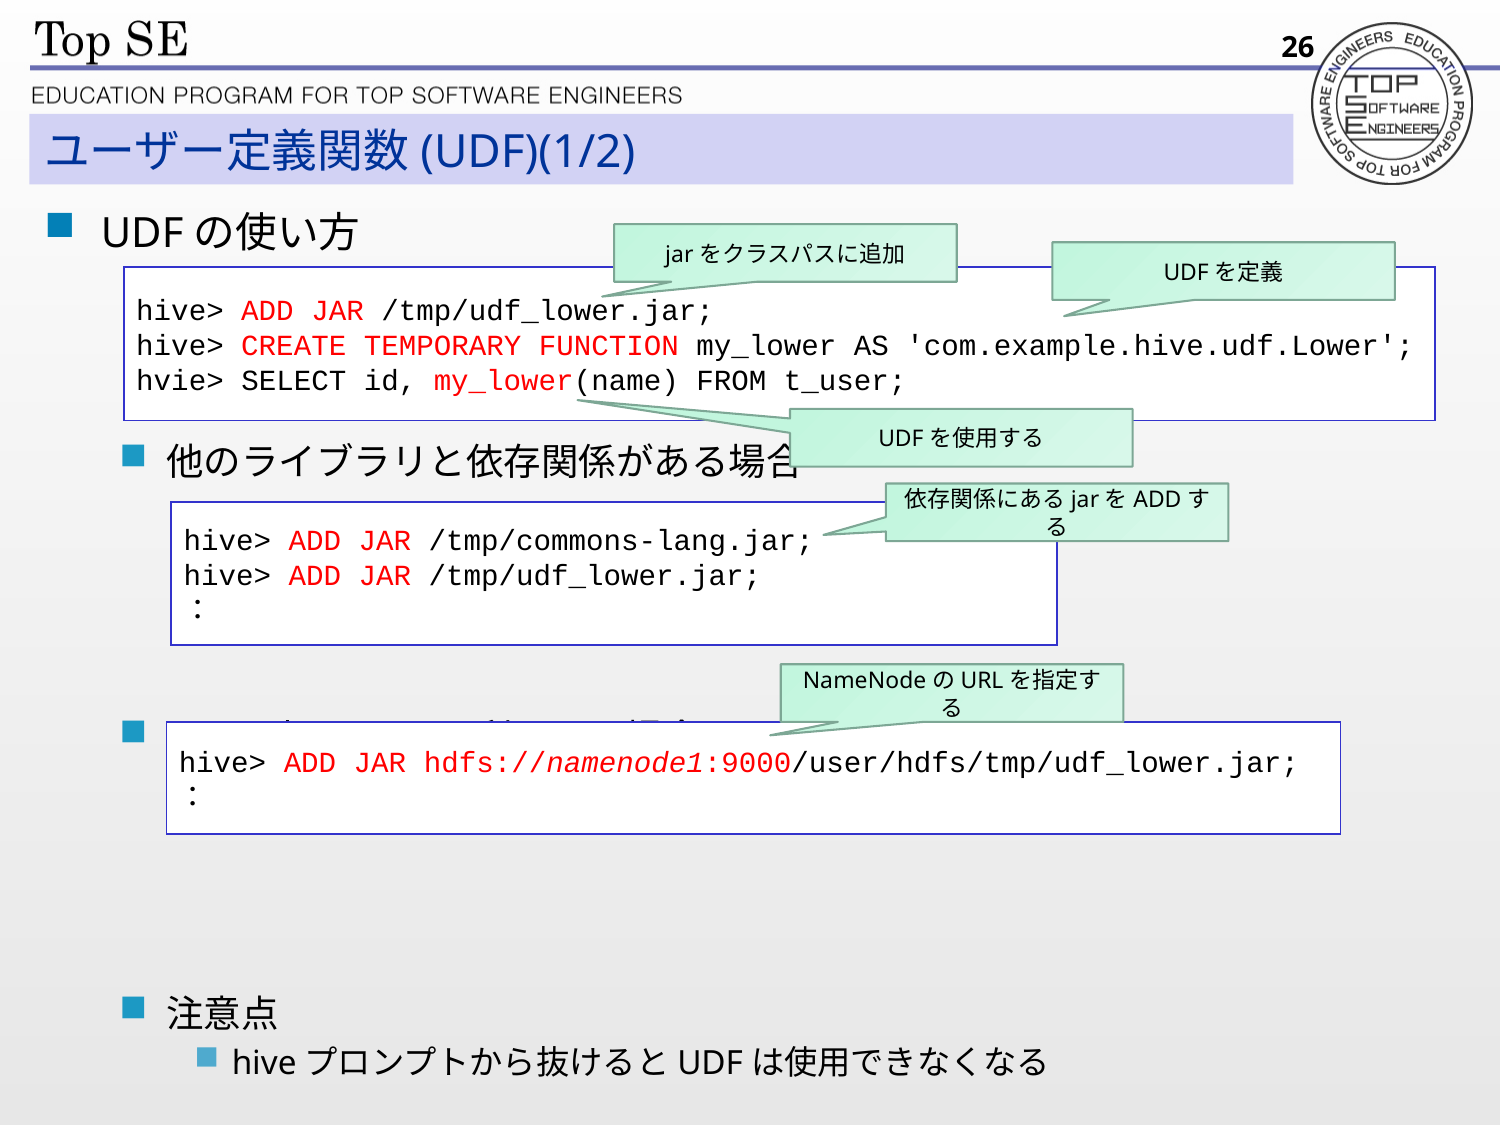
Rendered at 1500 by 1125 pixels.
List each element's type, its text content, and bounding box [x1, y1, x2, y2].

list UDFの使い方 他のライブラリと依存関係がある場合 HDFS上のUDFを利用する場合 注意点 hiveプロンプトから抜けるとUDFは使用できなくなる [29, 197, 1471, 1038]
picture [0, 0, 1500, 1125]
text_box hive> ADD JAR hdfs://namenode1:9000/user/hdfs/tmp/udf_lower.jar; ： [166, 721, 1341, 835]
text_box NameNodeのURLを指定する [768, 662, 1126, 738]
text_box UDFを定義 [1050, 240, 1397, 319]
slide_number 26 [1016, 20, 1330, 96]
text_box hive> ADD JAR /tmp/udf_lower.jar; hive> CREATE TEMPORARY FUNCTION my_lower AS 'com.example.hive.udf.Lower'; hvie> SELECT id, my_lower(name) FROM t_user; [123, 267, 1435, 421]
text_box hive> ADD JAR /tmp/commons-lang.jar; hive> ADD JAR /tmp/udf_lower.jar; ： [171, 501, 1058, 646]
title ユーザー定義関数(UDF)(1/2) [29, 113, 1294, 185]
text_box UDFを使用する [575, 398, 1135, 469]
text_box 依存関係にあるjarをADDする [821, 481, 1231, 544]
text_box jarをクラスパスに追加 [600, 222, 959, 299]
